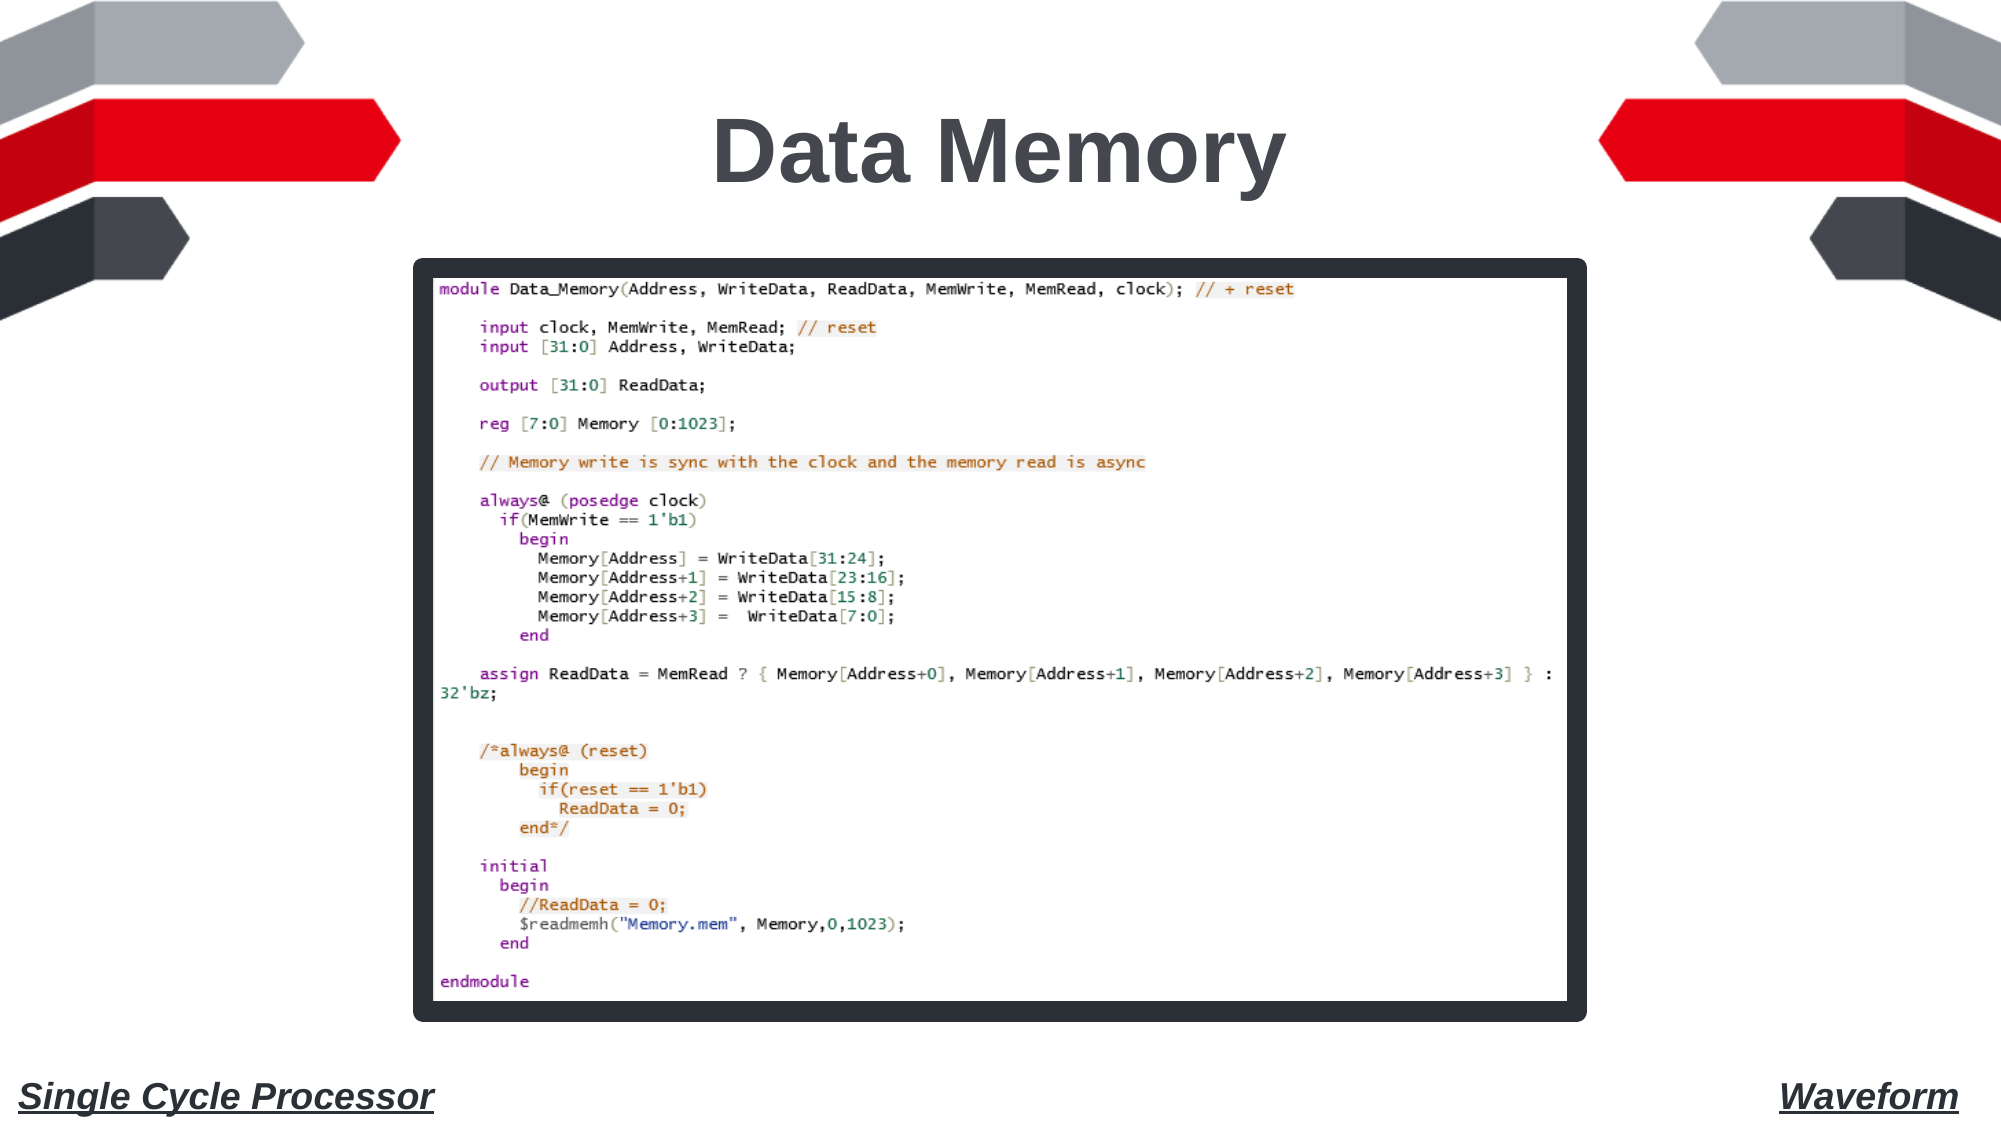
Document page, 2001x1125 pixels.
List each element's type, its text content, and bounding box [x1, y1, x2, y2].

text_box Data Memory [697, 83, 1303, 209]
text_box Single Cycle Processor [0, 1064, 453, 1125]
text_box Waveform [1738, 1064, 2000, 1125]
picture [1584, 0, 2001, 335]
picture [0, 0, 416, 335]
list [433, 278, 1567, 1001]
